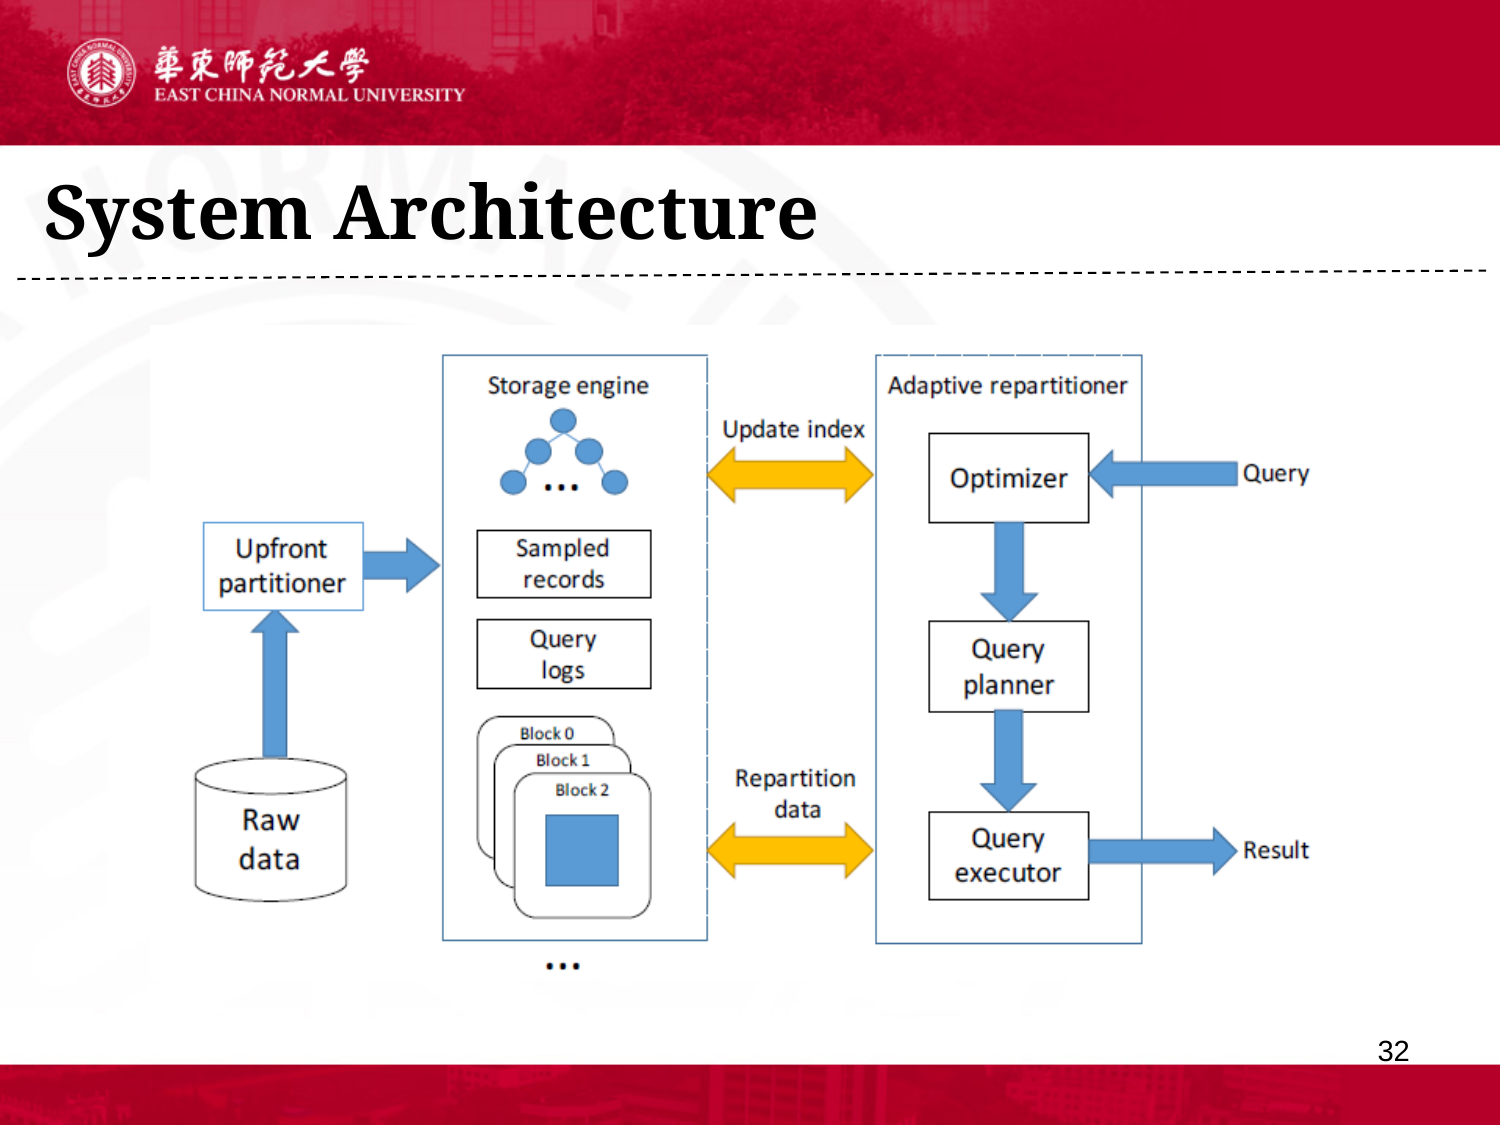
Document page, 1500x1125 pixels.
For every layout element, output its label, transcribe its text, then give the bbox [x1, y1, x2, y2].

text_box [17, 270, 1487, 279]
picture [0, 0, 1500, 1125]
slide_number 32 [1074, 1024, 1425, 1103]
title System Architecture [29, 150, 1380, 268]
